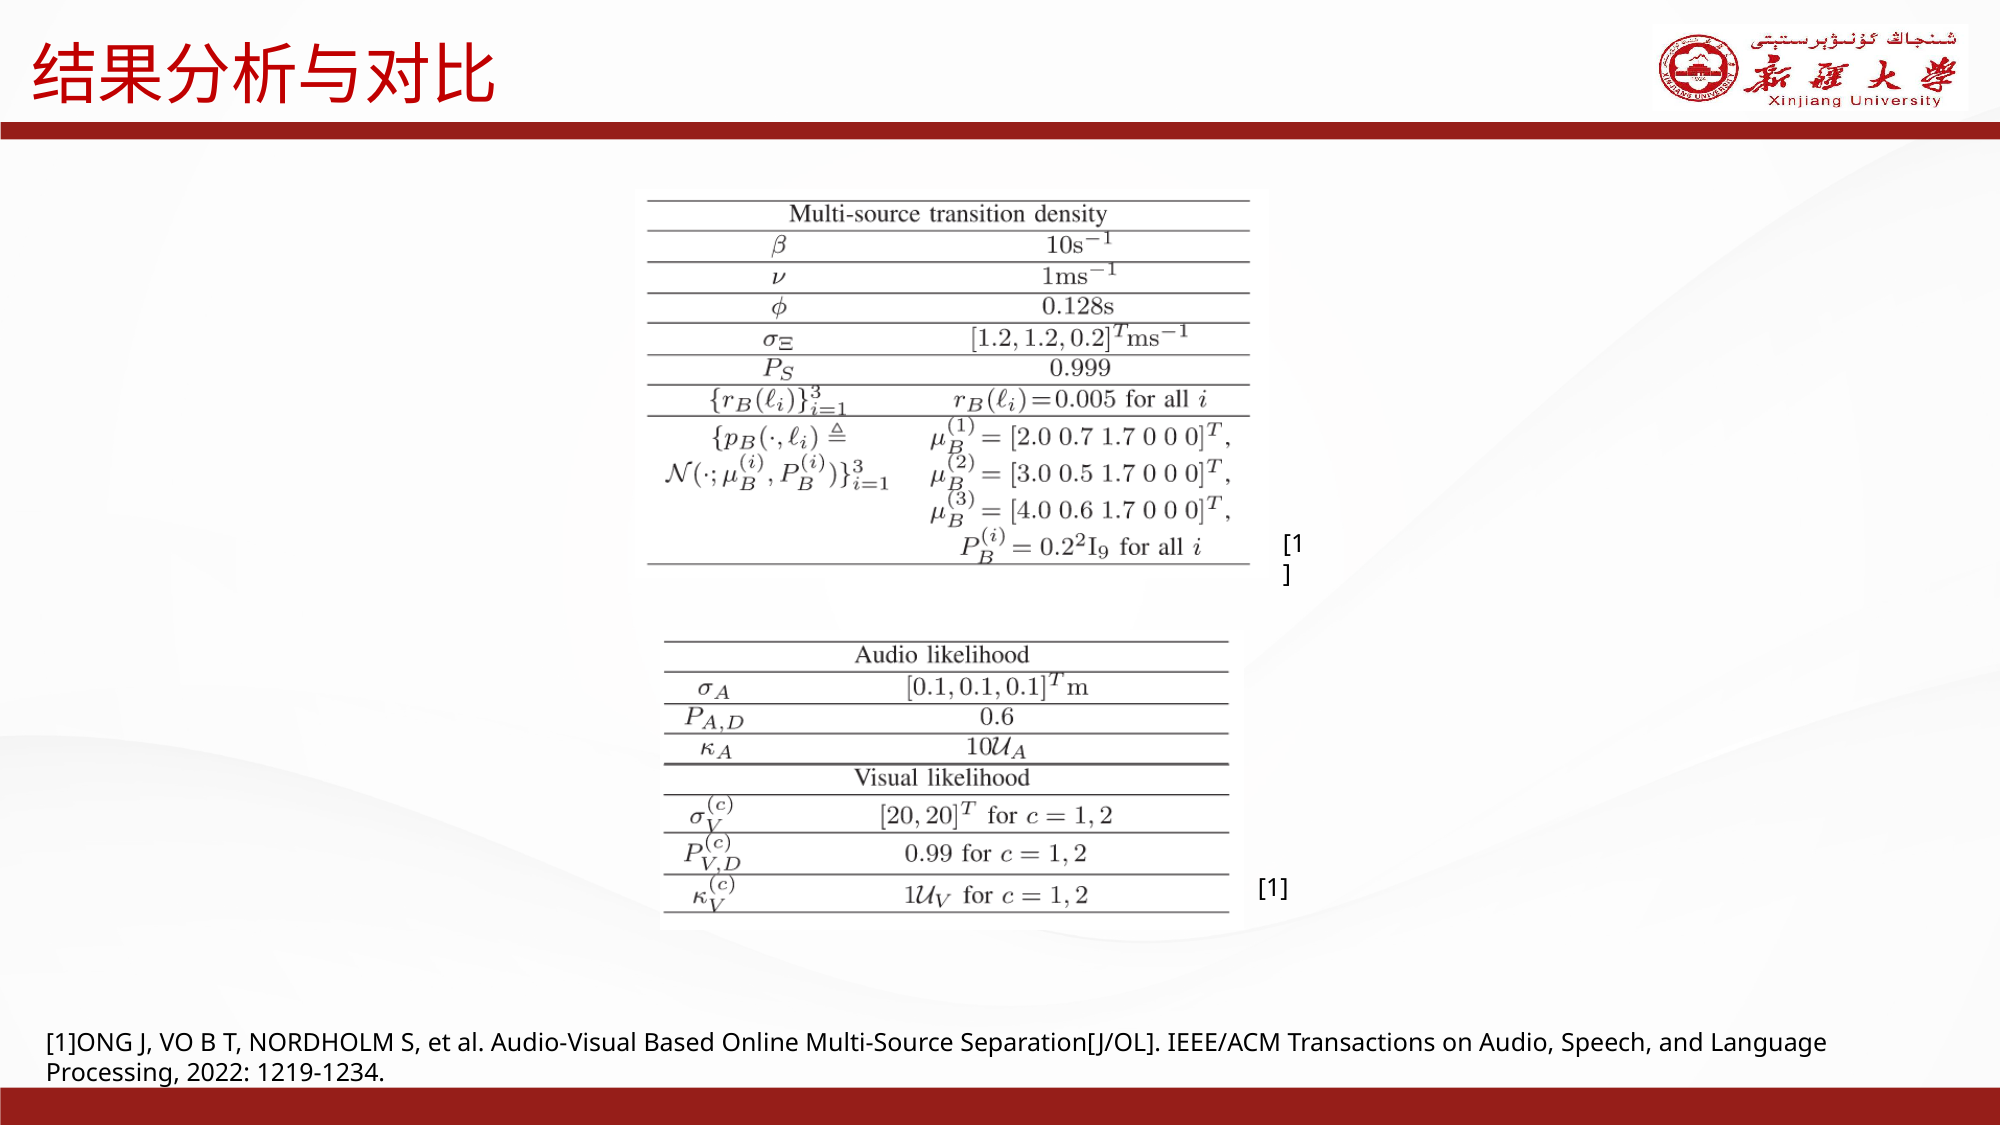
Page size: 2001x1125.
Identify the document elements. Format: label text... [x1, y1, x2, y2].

text_box 结果分析与对比 [31, 24, 1611, 113]
text_box [1]ONG J, VO B T, NORDHOLM S, et al. Audio-Visual Based Online Multi-Source Separation[J/OL]. IEEE/ACM Transactions on Audio, Speech, and Language Processing, 2022: 1219-1234. [31, 1019, 1898, 1061]
text_box [0, 1086, 2000, 1125]
text_box [1] [1268, 520, 1328, 595]
picture [0, 0, 2000, 121]
picture [0, 140, 2000, 1086]
text_box [1] [1244, 864, 1308, 910]
text_box [0, 121, 2000, 140]
